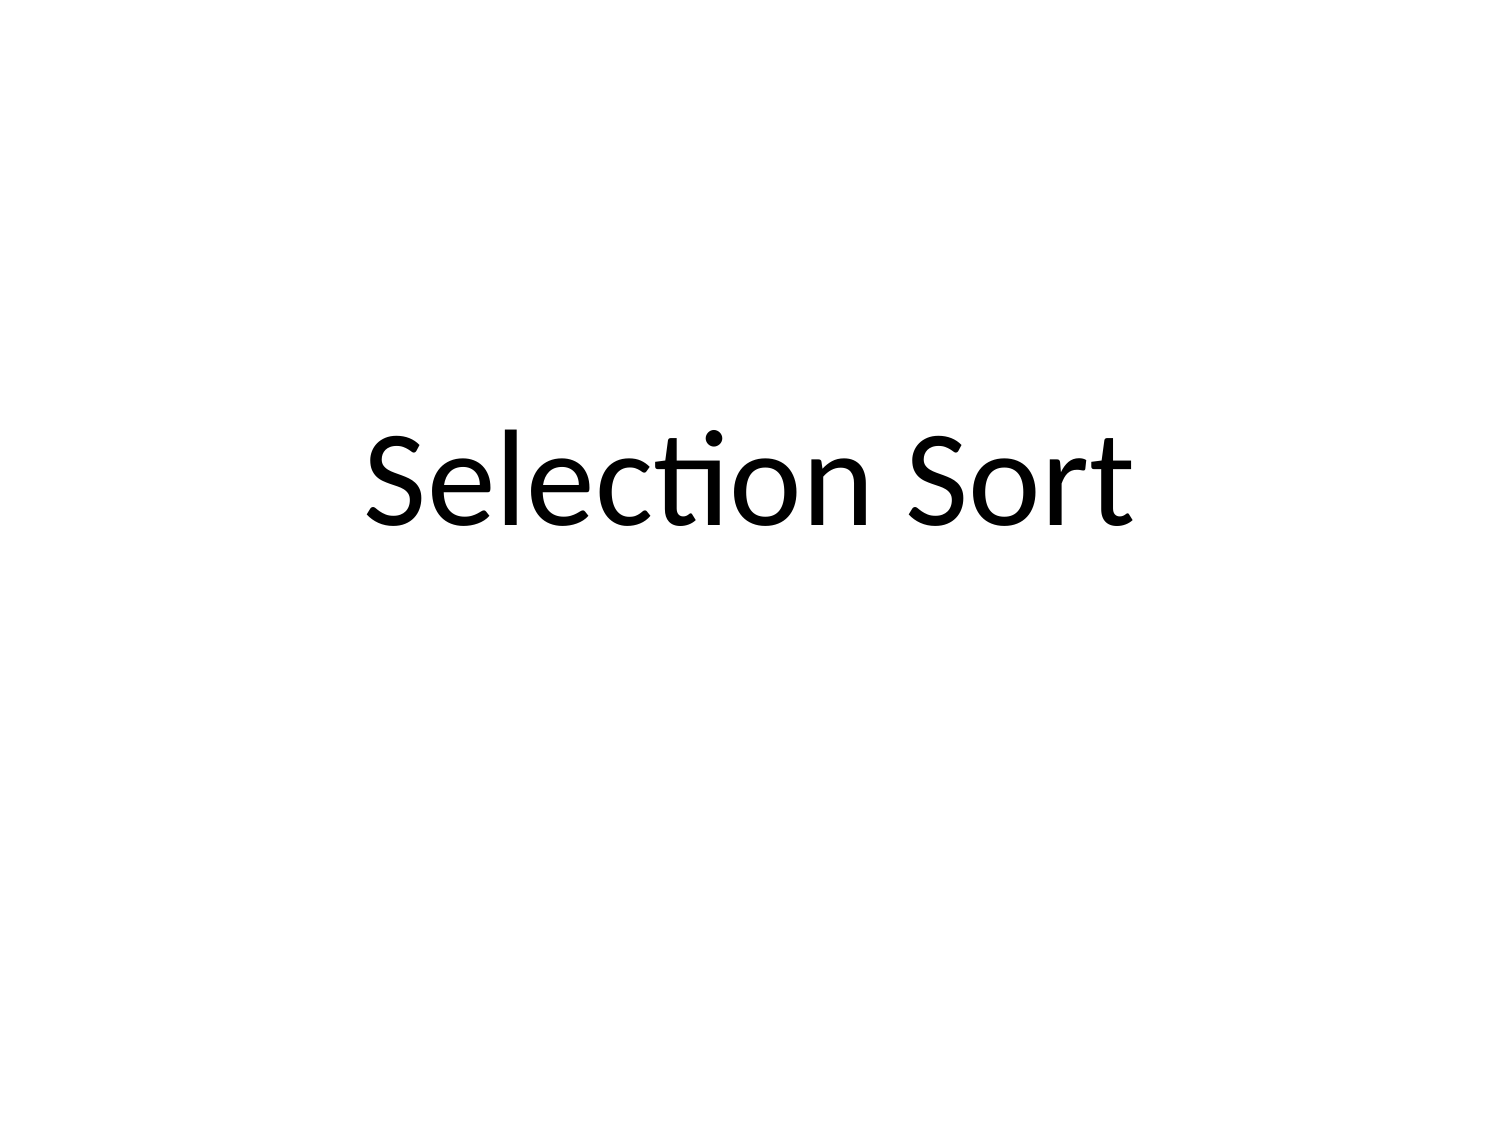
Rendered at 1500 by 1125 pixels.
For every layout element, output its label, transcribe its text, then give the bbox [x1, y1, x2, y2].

title Selection Sort [112, 349, 1388, 591]
